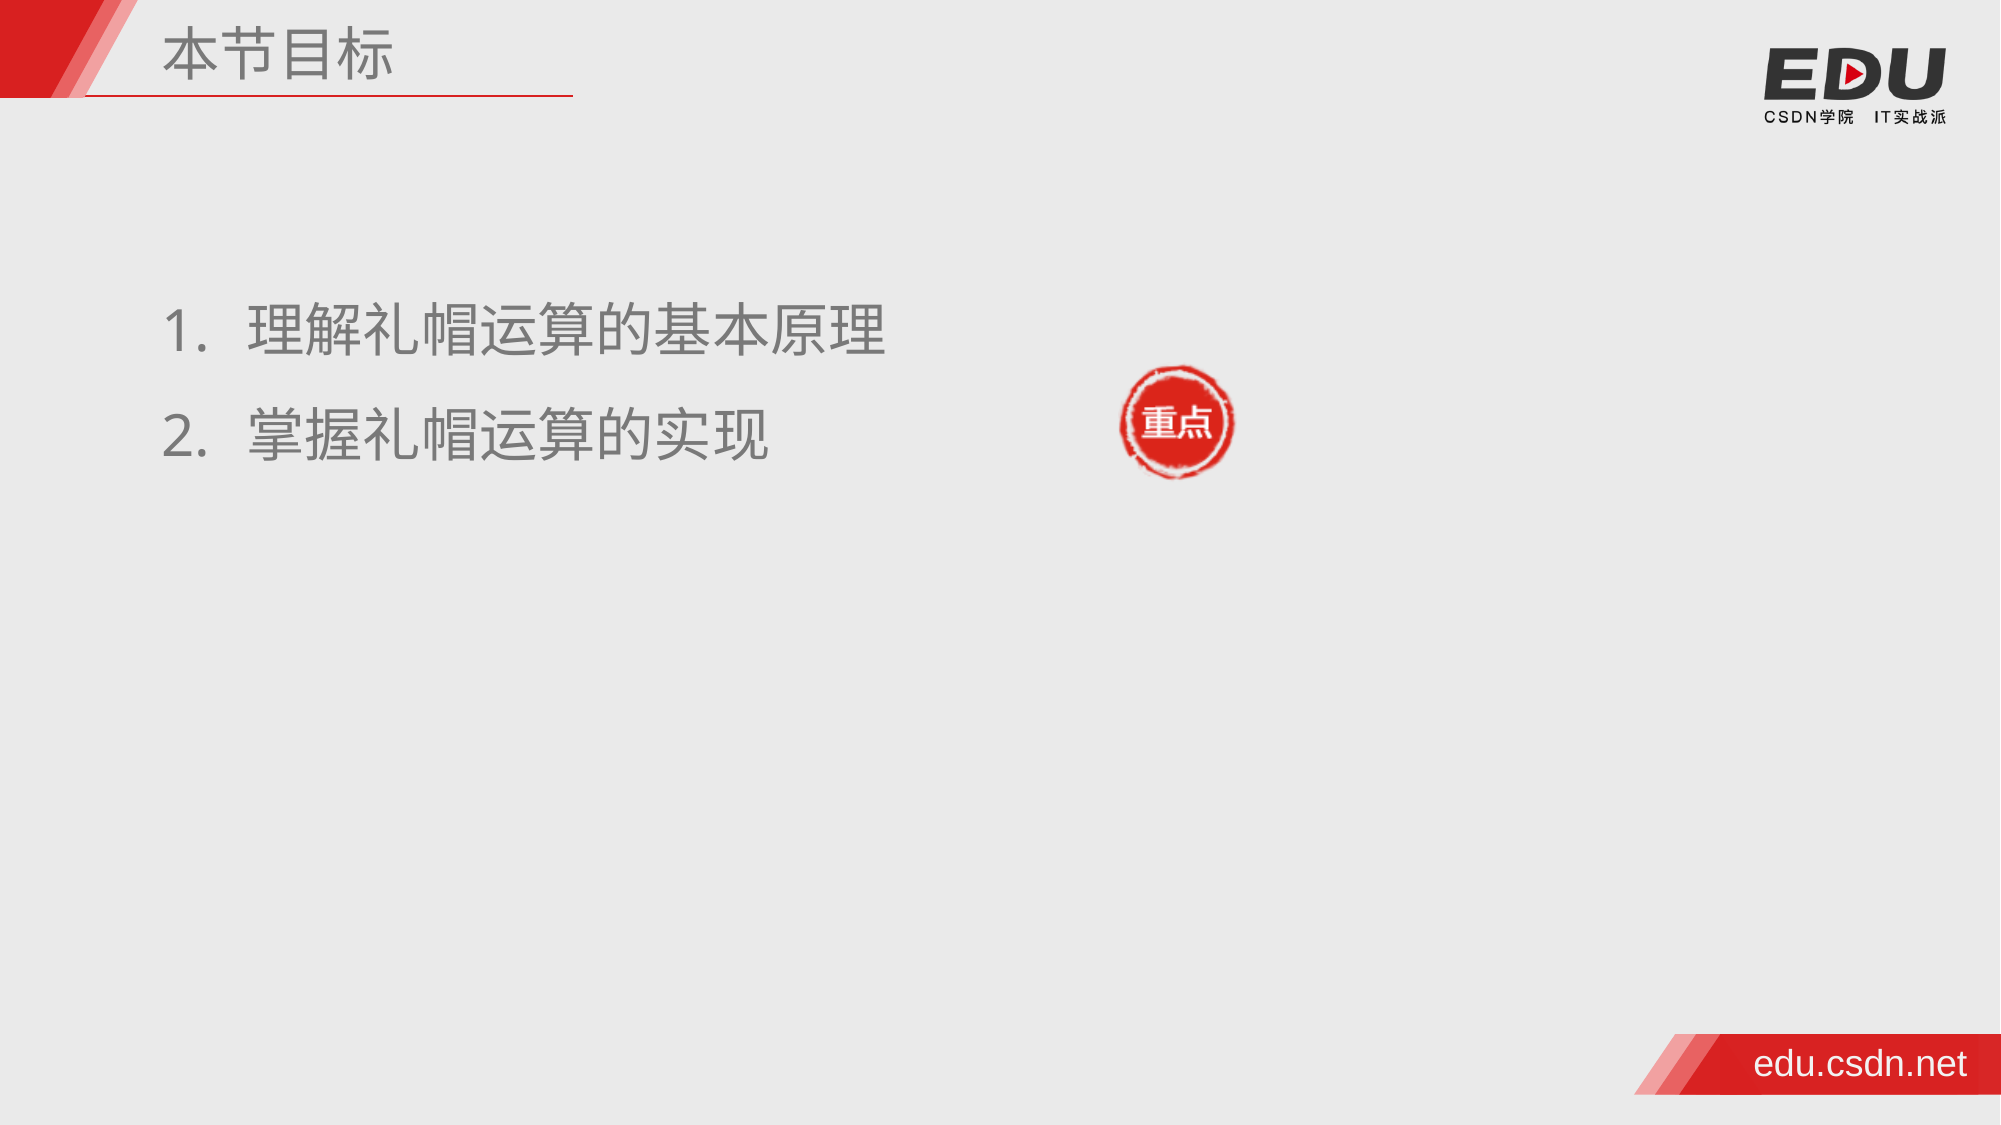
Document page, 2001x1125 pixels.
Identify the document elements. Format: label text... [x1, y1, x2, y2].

text_box 本节目标 [154, 17, 809, 96]
text_box 理解礼帽运算的基本原理 掌握礼帽运算的实现 [154, 250, 1130, 476]
picture [1761, 42, 1948, 128]
picture [1117, 361, 1238, 483]
